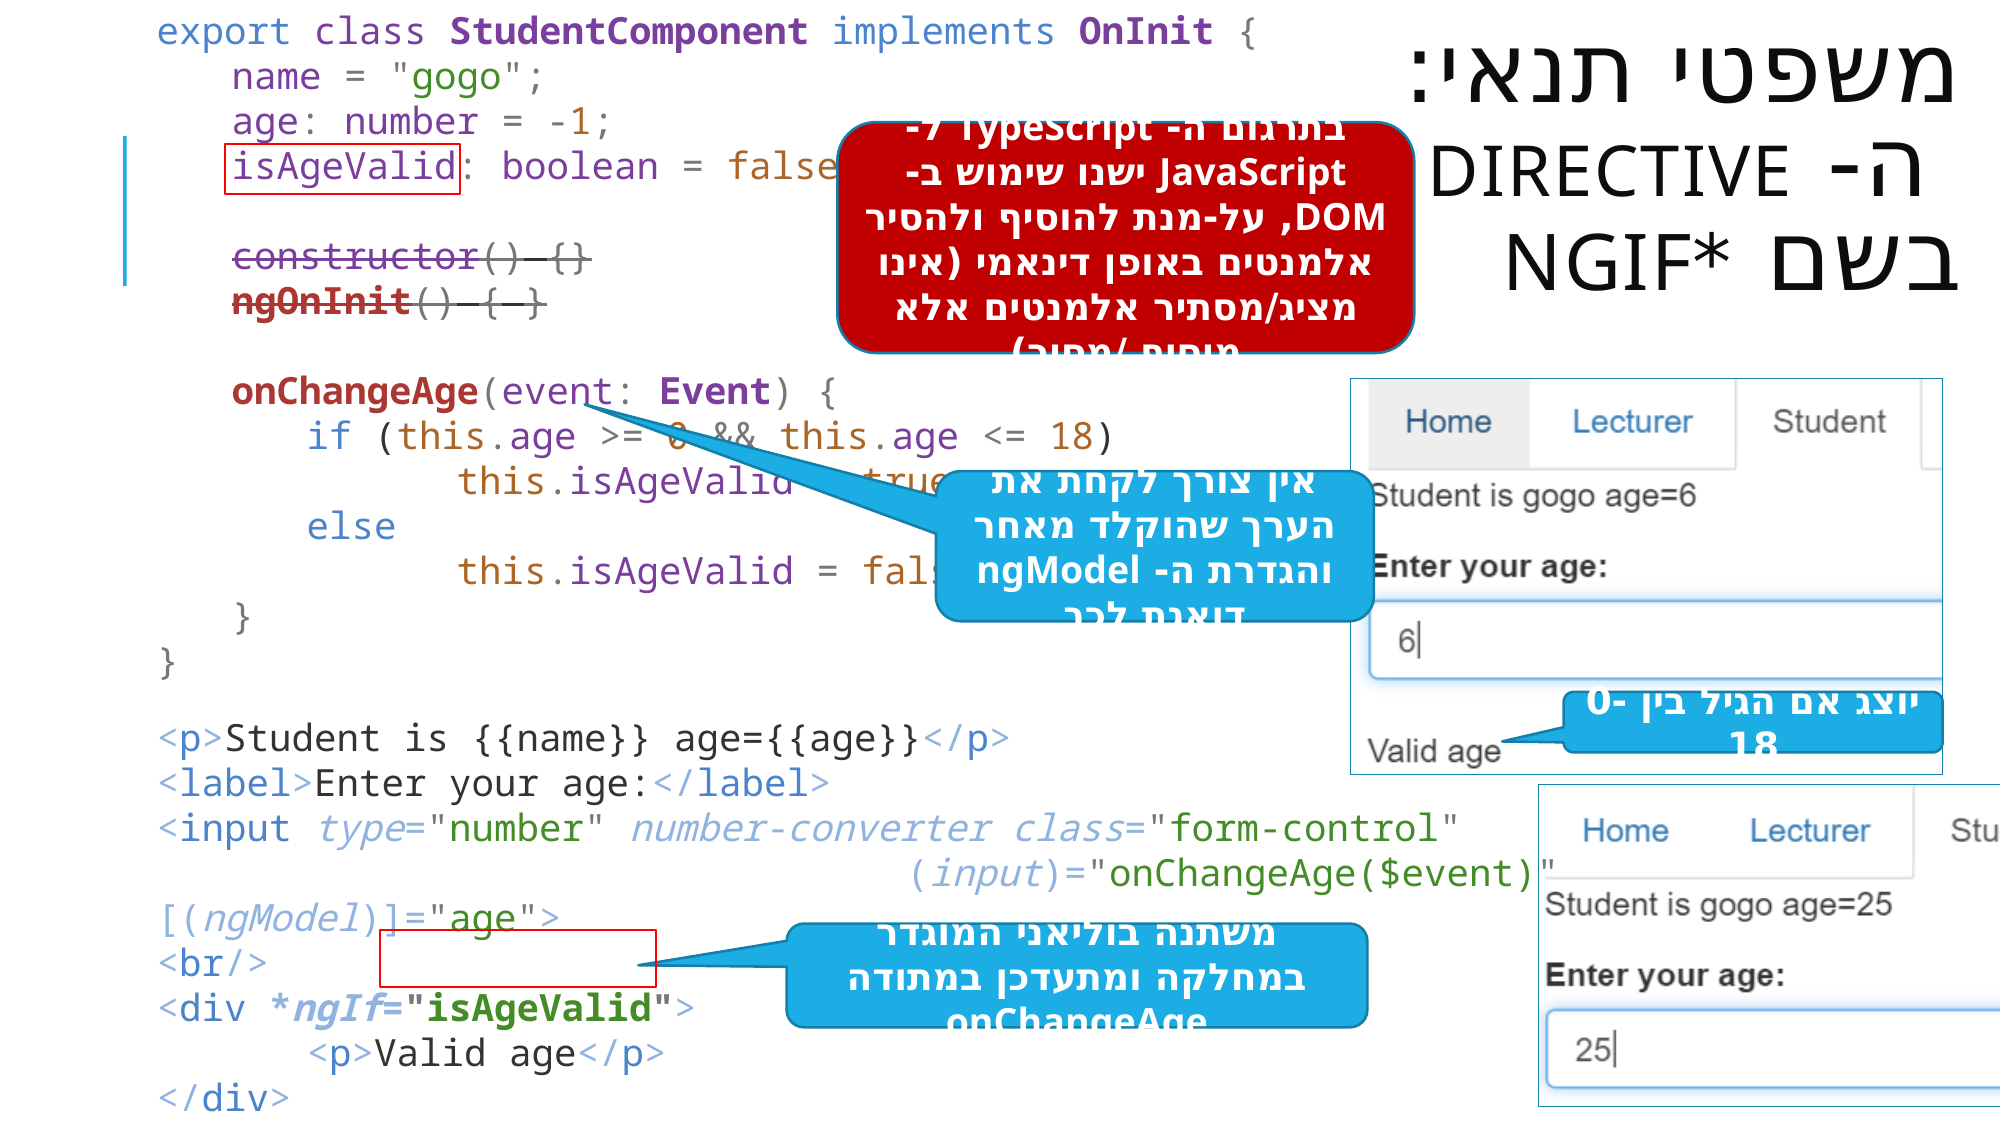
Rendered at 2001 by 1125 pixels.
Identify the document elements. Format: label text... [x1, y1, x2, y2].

text_box אין צורך לקחת את הערך שהוקלד מאחר והגדרת ה- ngModel דואגת לכך [583, 403, 1343, 623]
picture [1538, 784, 2000, 1107]
text_box בתרגום ה- TypeScript ל- JavaScript ישנו שימוש ב- DOM, על-מנת להוסיף ולהסיר אלמנטים באופן דינאמי (אינו מציג/מסתיר אלמנטים אלא מוסיף /מסיר) [836, 120, 1416, 355]
text_box משתנה בוליאני המוגדר במחלקה ומתעדכן במתודה onChangeAge [657, 922, 1369, 1029]
text_box <p>Student is {{name}} age={{age}}</p> <label>Enter your age:</label> <input type="number" number-converter class="form-control" (input)="onChangeAge($event)" [(ngModel)]="age"> <br/> <div *ngIf="isAgeValid"> <p>Valid age</p> </div> [141, 706, 1581, 1125]
text_box export class StudentComponent implements OnInit { name = "gogo"; age: number = -1; isAgeValid: boolean = false; constructor() {} ngOnInit() { } onChangeAge(event: Event) { if (this.age >= 0 && this.age <= 18) this.isAgeValid = true; else this.isAgeValid = false; } } [141, 0, 1717, 690]
text_box [224, 142, 461, 195]
picture [1350, 378, 1943, 775]
title משפטי תנאי: ה- directive בשם *ngIf [1387, 15, 1980, 322]
text_box [379, 929, 657, 989]
